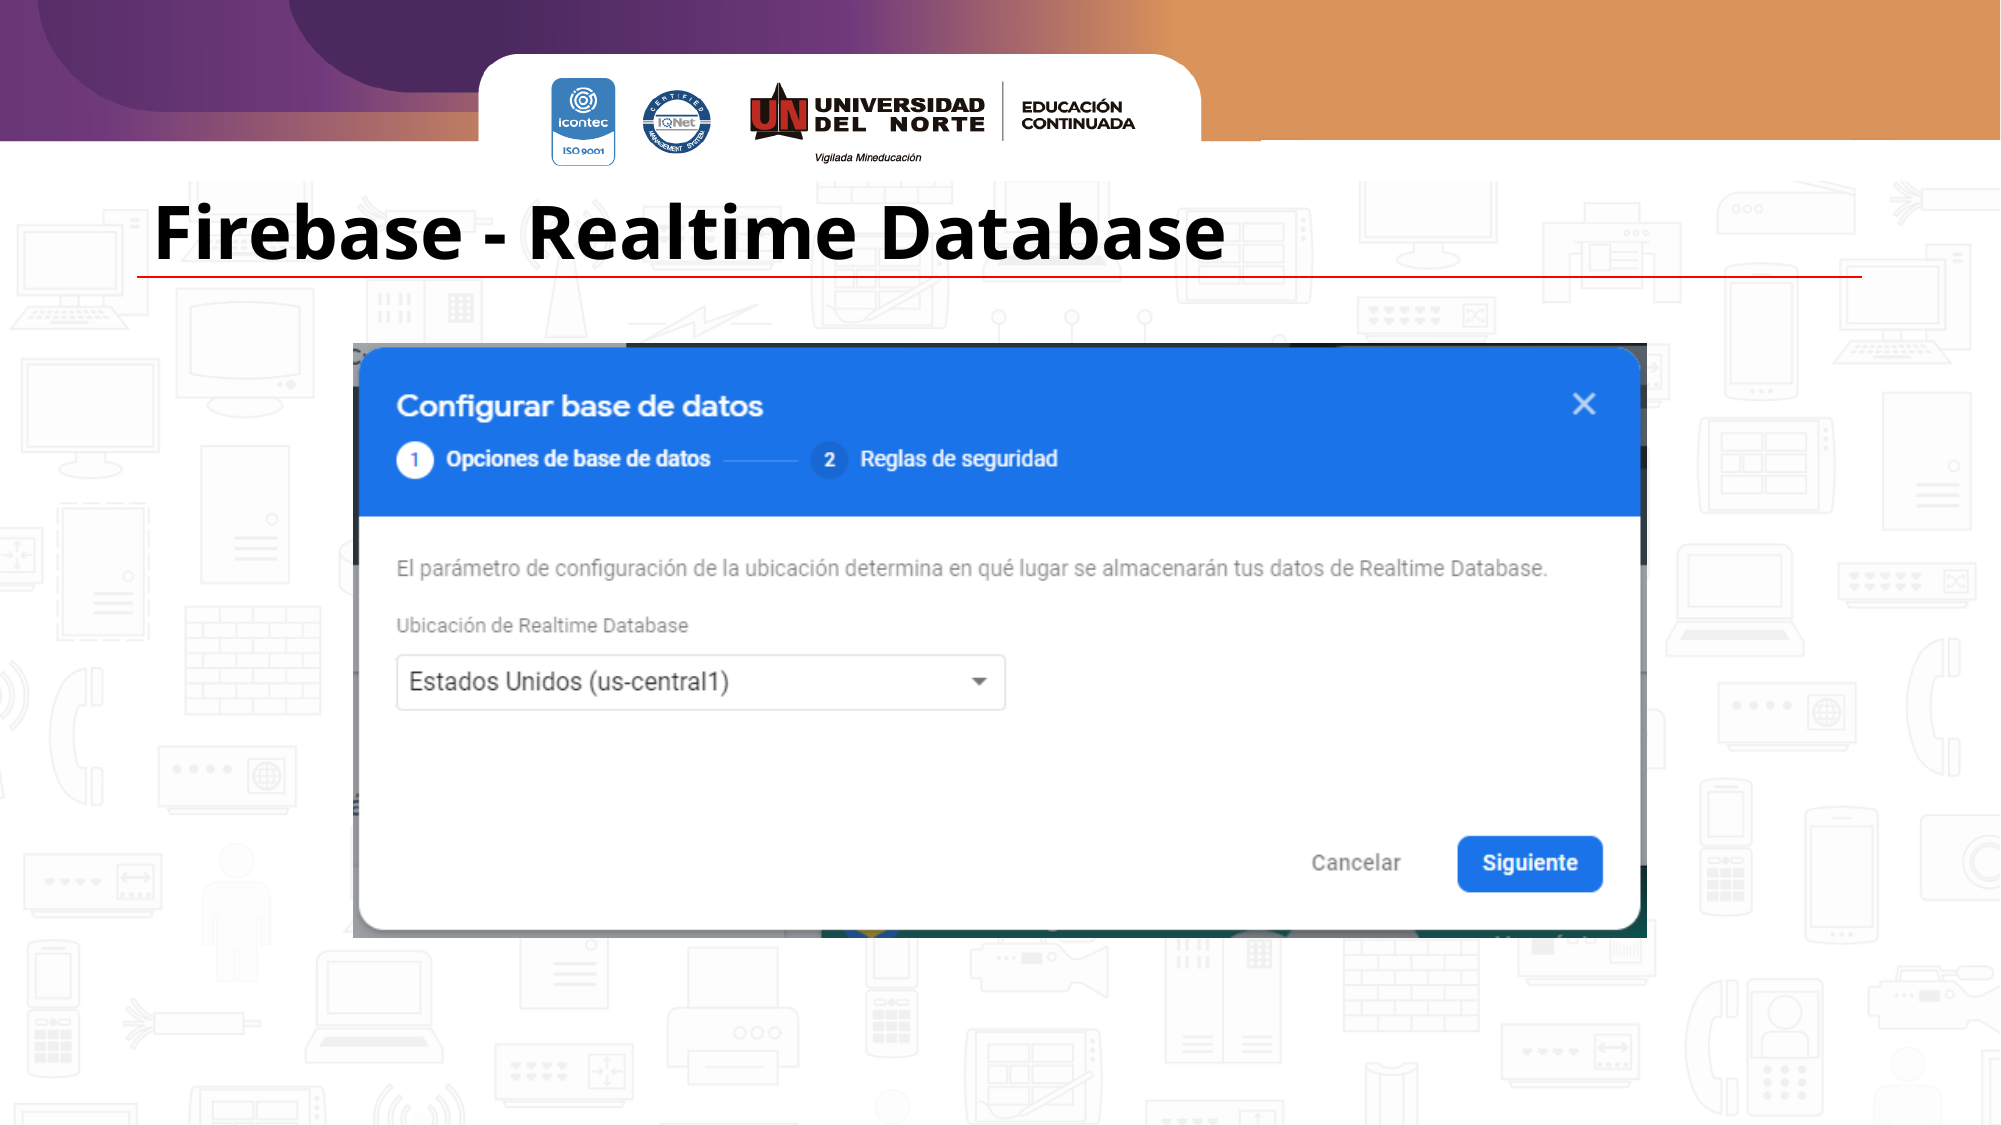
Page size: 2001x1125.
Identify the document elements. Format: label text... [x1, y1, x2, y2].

picture [352, 343, 1647, 938]
picture [0, 0, 2001, 232]
title Firebase - Realtime Database [137, 187, 1863, 284]
